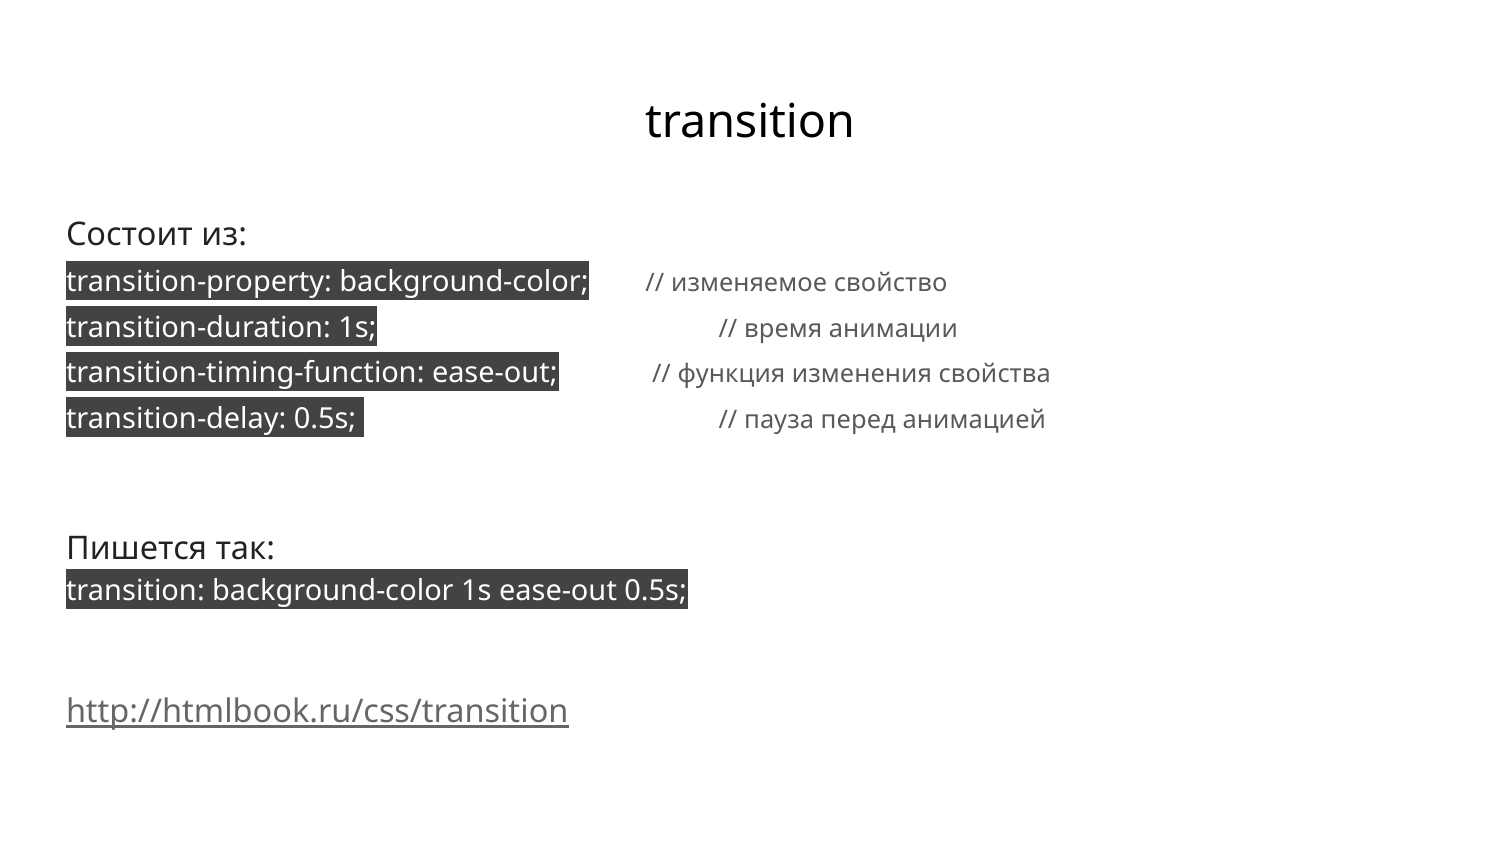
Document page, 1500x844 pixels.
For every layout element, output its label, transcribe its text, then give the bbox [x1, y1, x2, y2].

list Состоит из: transition-property: background-color; // изменяемое свойство transition-duration: 1s; // время анимации transition-timing-function: ease-out; // функция изменения свойства transition-delay: 0.5s; // пауза перед анимацией Пишется так: transition: background-color 1s ease-out 0.5s; http://htmlbook.ru/css/transition [51, 189, 1449, 750]
title transition [51, 72, 1449, 167]
